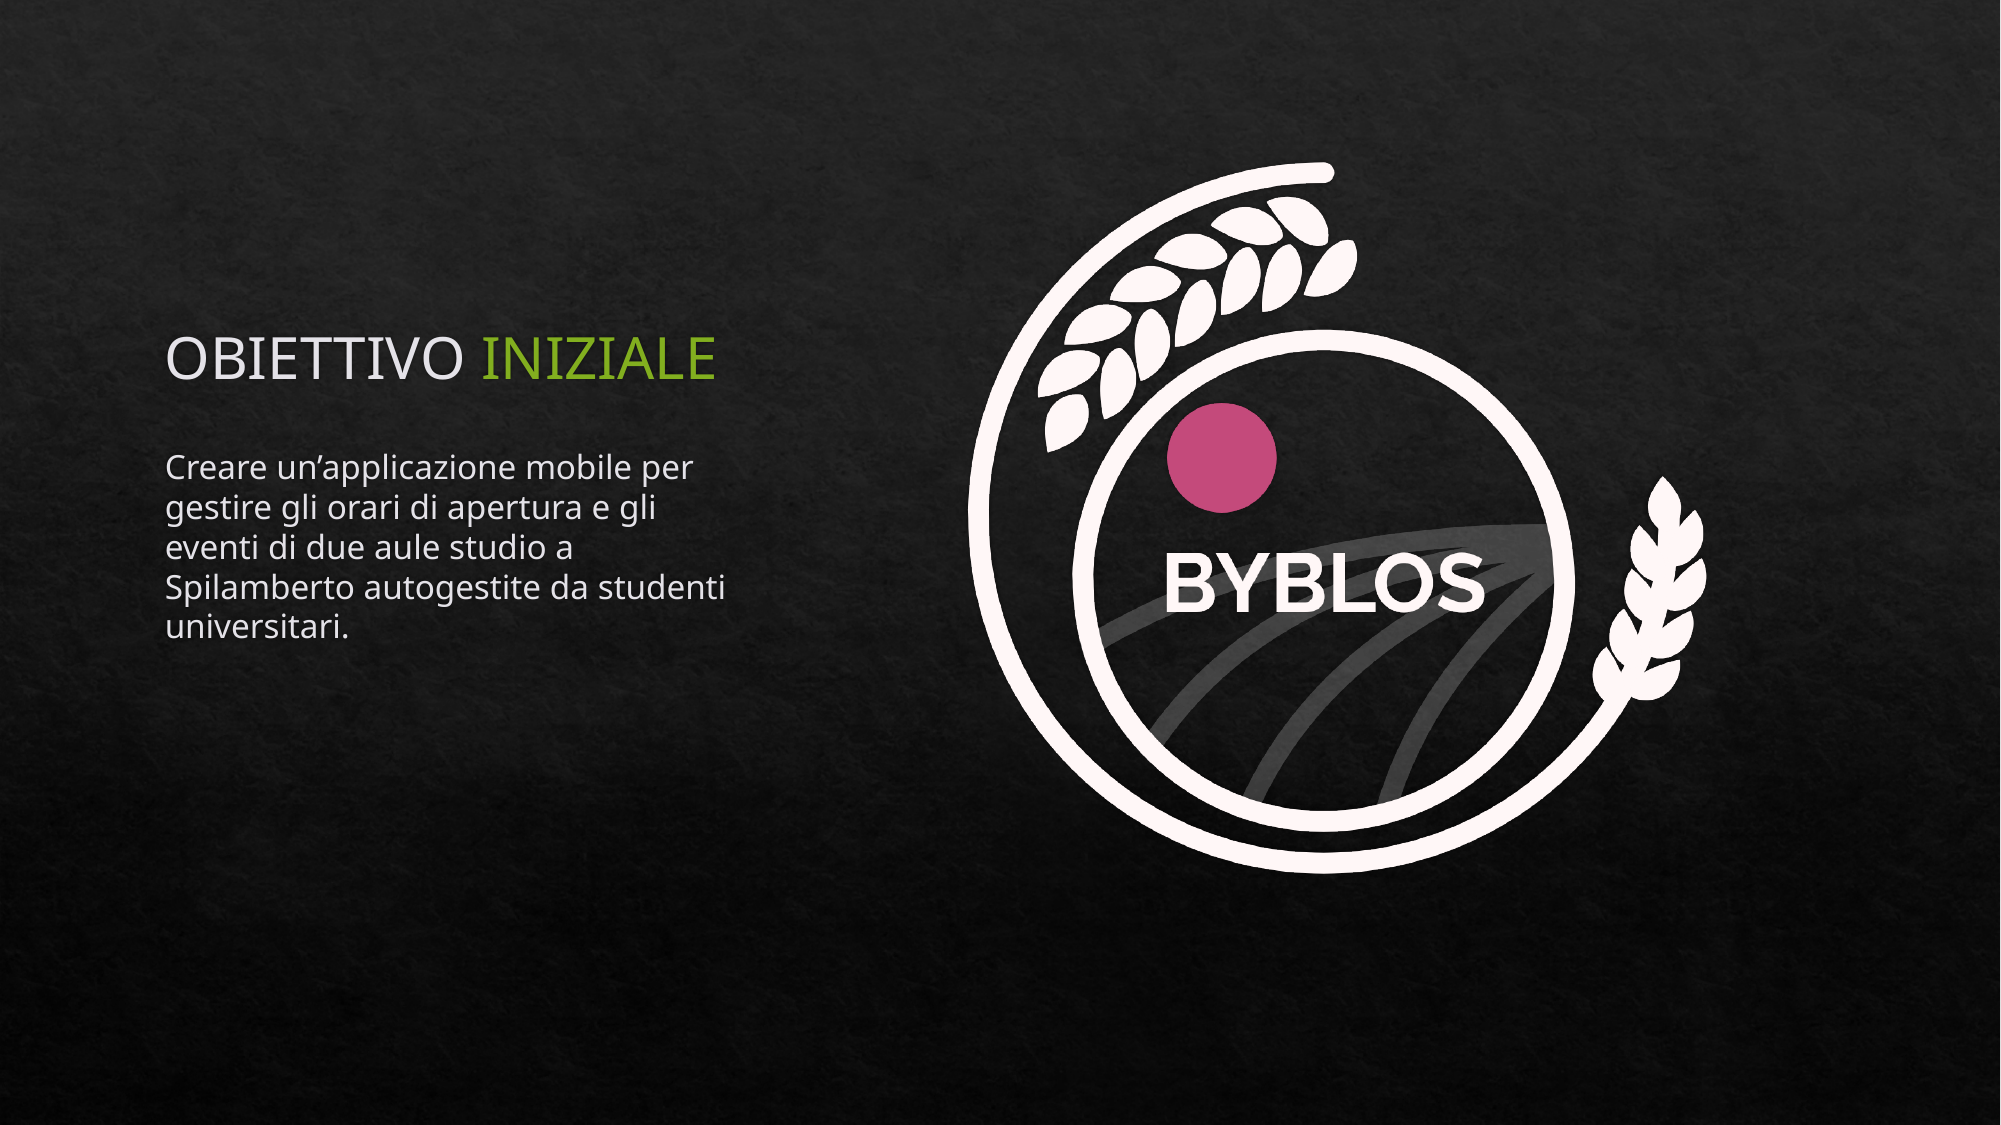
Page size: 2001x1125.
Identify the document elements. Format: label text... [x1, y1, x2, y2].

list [905, 99, 1740, 934]
title OBIETTIVO INIZIALE [149, 99, 758, 399]
list Creare un’applicazione mobile per gestire gli orari di apertura e gli eventi di due aule studio a Spilamberto autogestite da studenti universitari. [149, 438, 758, 934]
